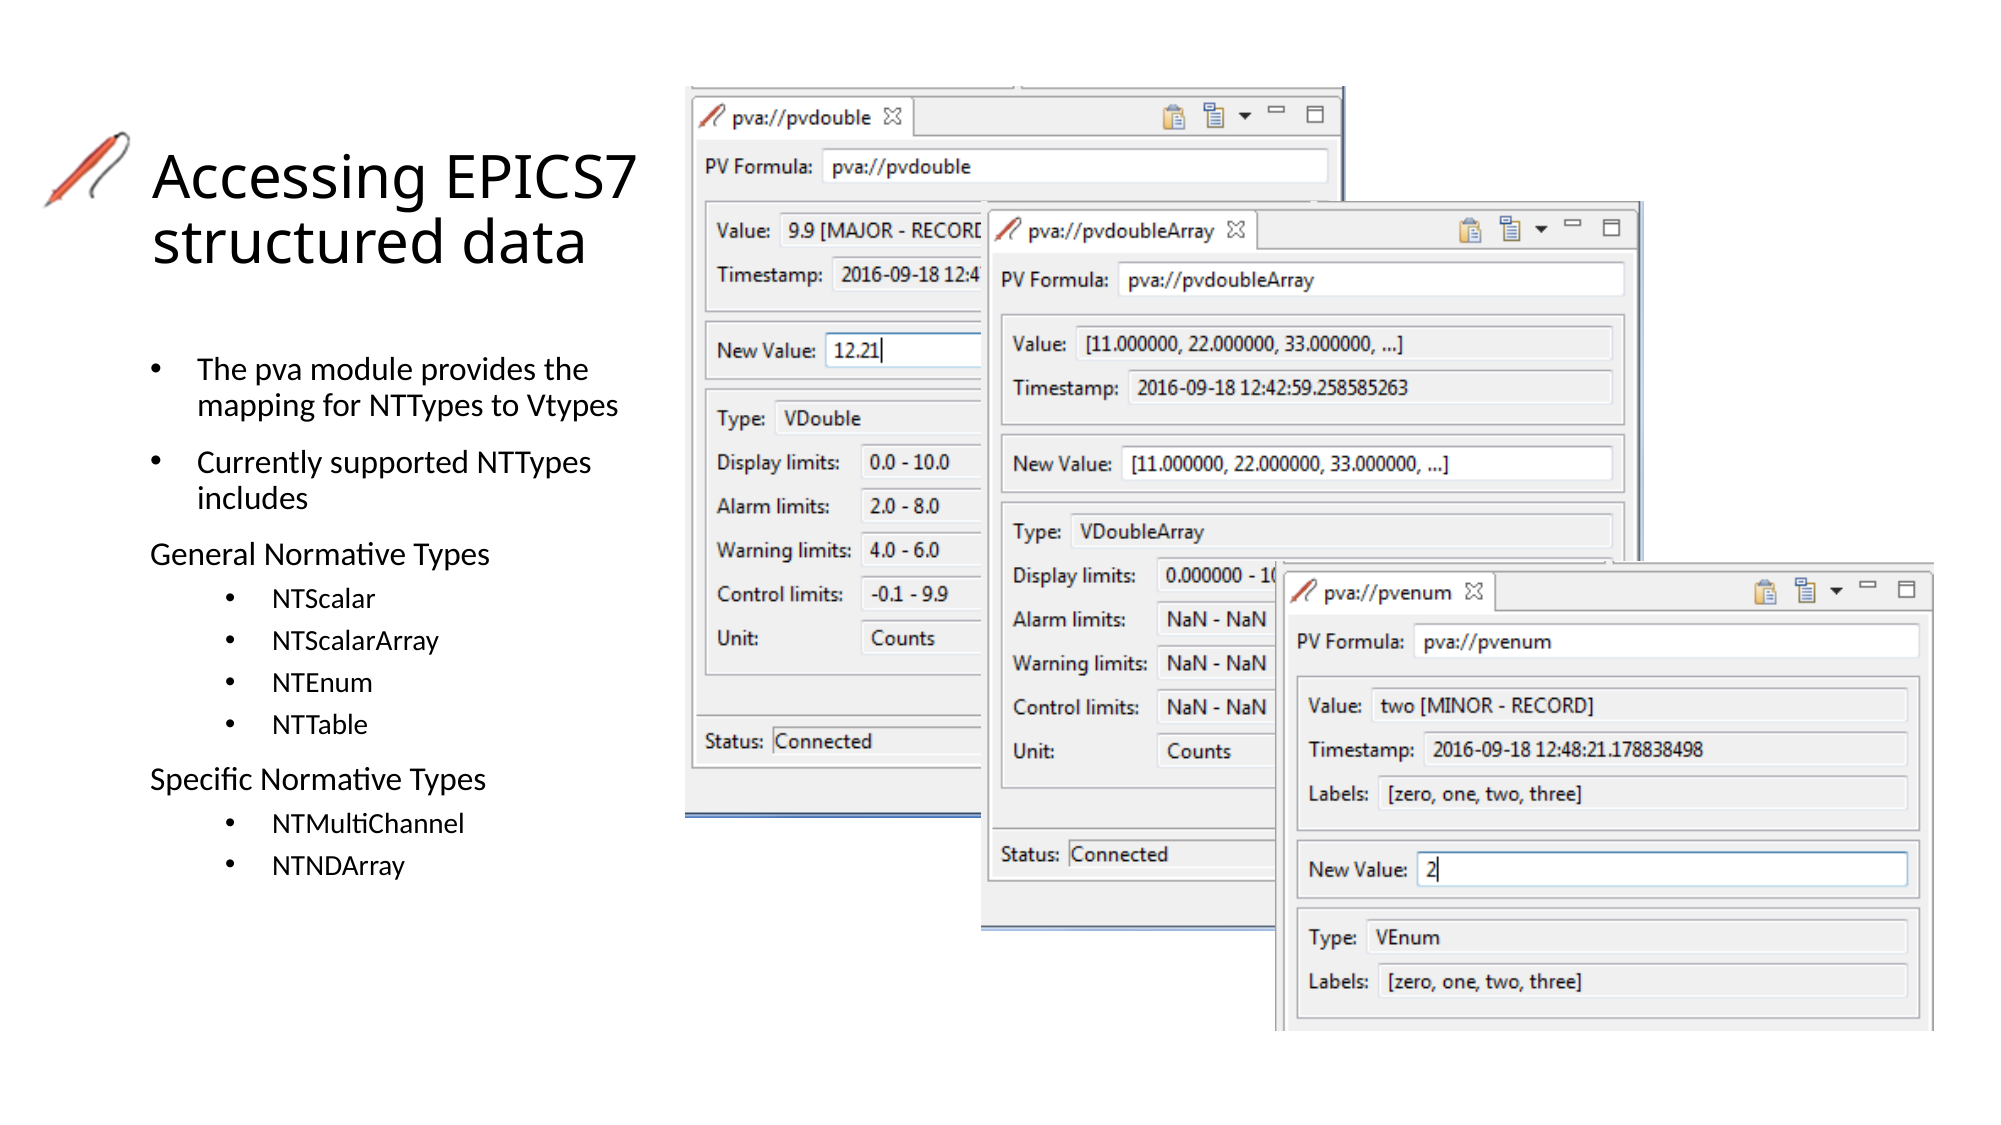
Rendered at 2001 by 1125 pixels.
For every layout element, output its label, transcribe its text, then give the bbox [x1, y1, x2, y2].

title Accessing EPICS7 structured data [137, 118, 661, 283]
picture [36, 118, 138, 219]
picture [685, 86, 1934, 1031]
list The pva module provides the mapping for NTTypes to Vtypes Currently supported NTTypes includes General Normative Types NTScalar NTScalarArray NTEnum NTTable Specific Normative Types NTMultiChannel NTNDArray [135, 283, 686, 985]
